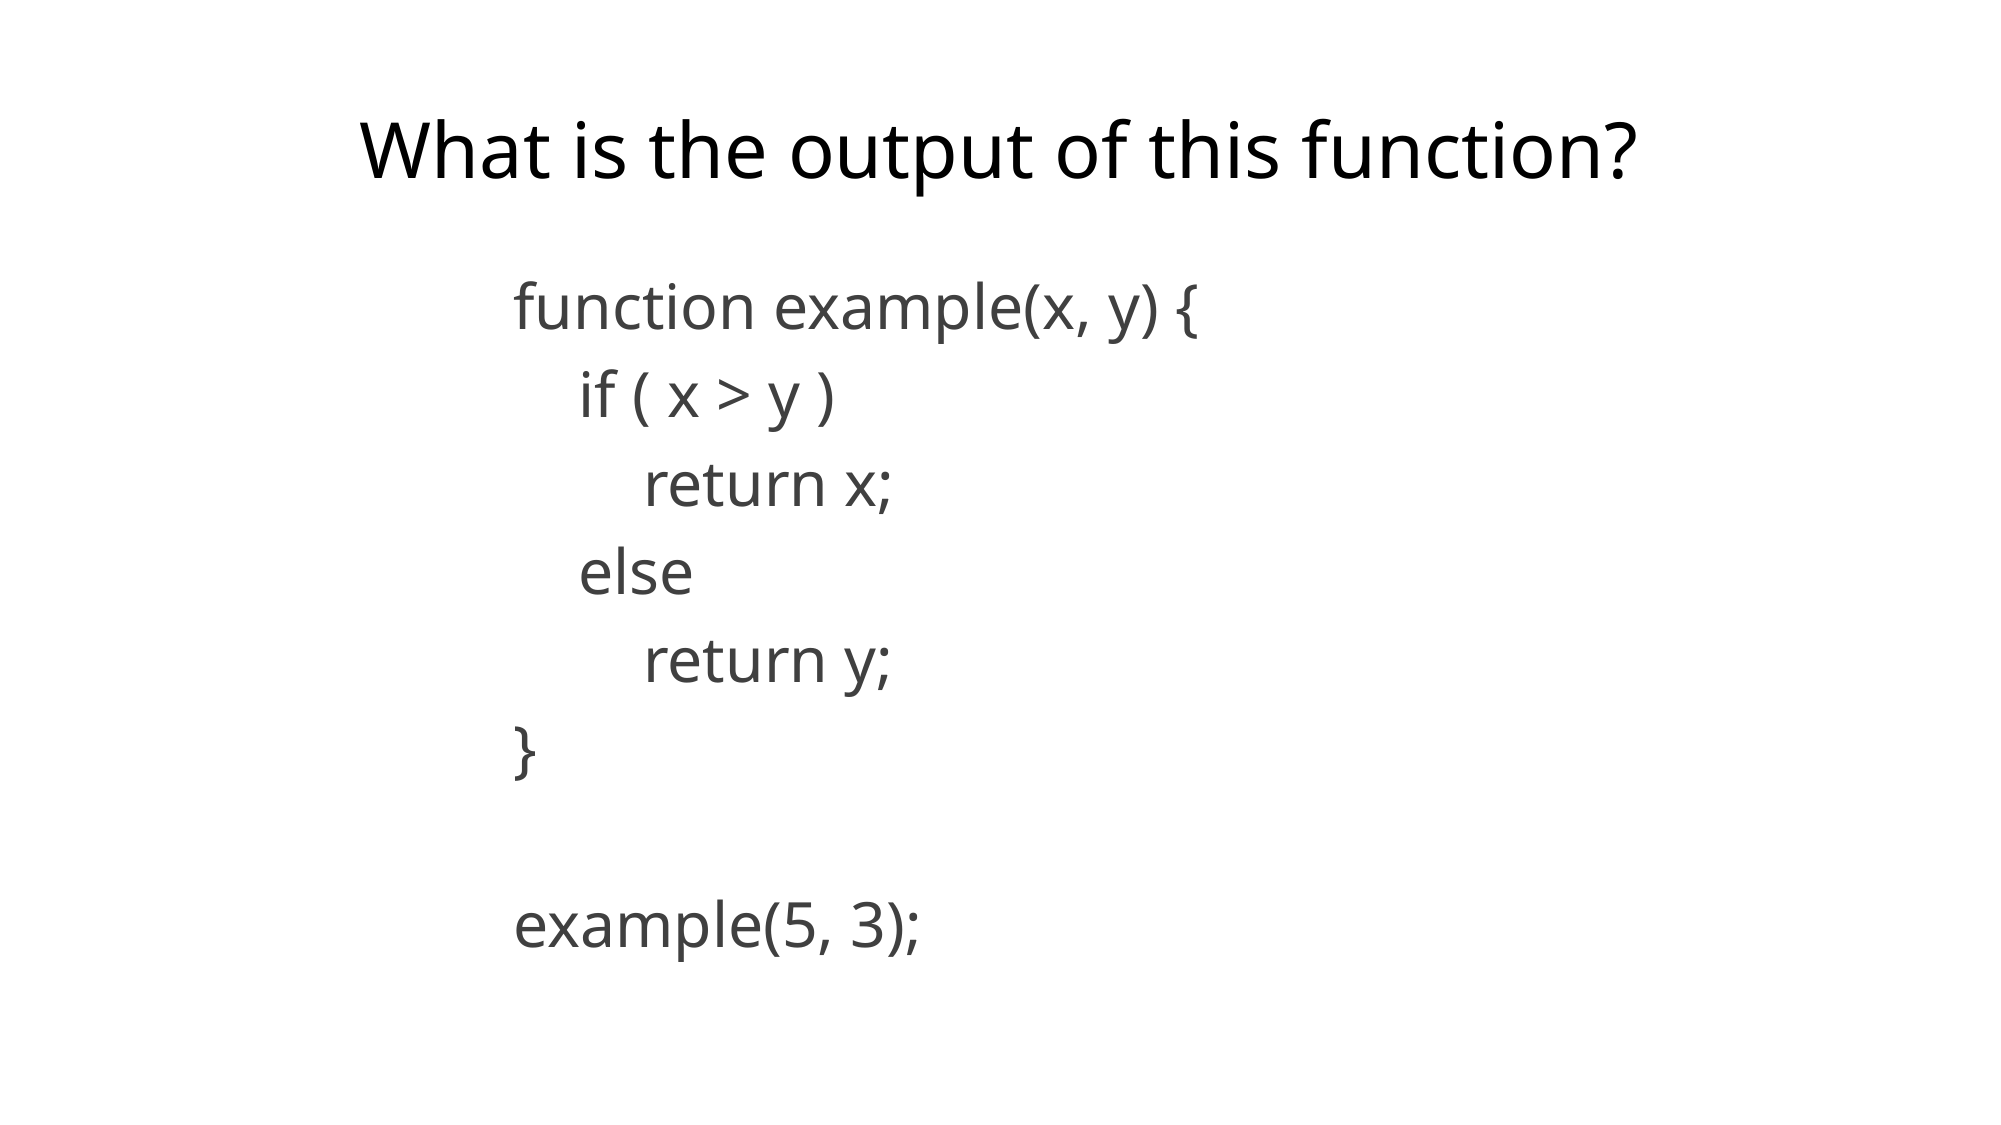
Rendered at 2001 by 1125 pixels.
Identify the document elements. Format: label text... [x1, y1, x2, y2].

subtitle function example(x, y) { if ( x > y ) return x; else return y; } example(5, 3); [498, 268, 1502, 718]
title What is the output of this function? [77, 65, 1923, 202]
